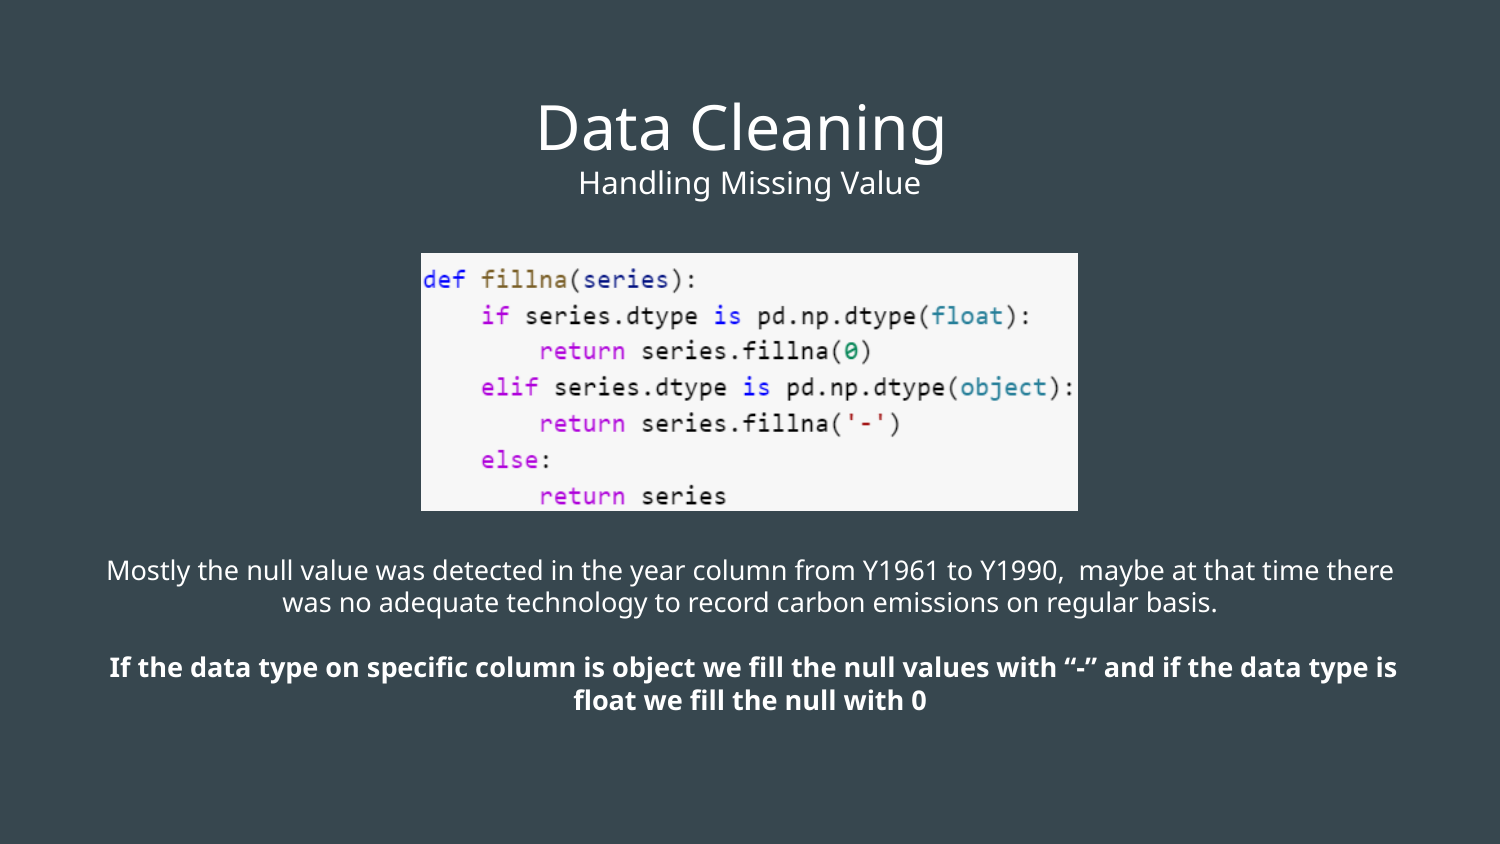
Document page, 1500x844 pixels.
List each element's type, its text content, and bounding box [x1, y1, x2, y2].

text_box Mostly the null value was detected in the year column from Y1961 to Y1990, maybe at that time there was no adequate technology to record carbon emissions on regular basis. If the data type on specific column is object we fill the null values with “-” and if the data type is float we fill the null with 0 [87, 538, 1413, 731]
title Data Cleaning Handling Missing Value [51, 72, 1449, 167]
picture [421, 253, 1079, 511]
